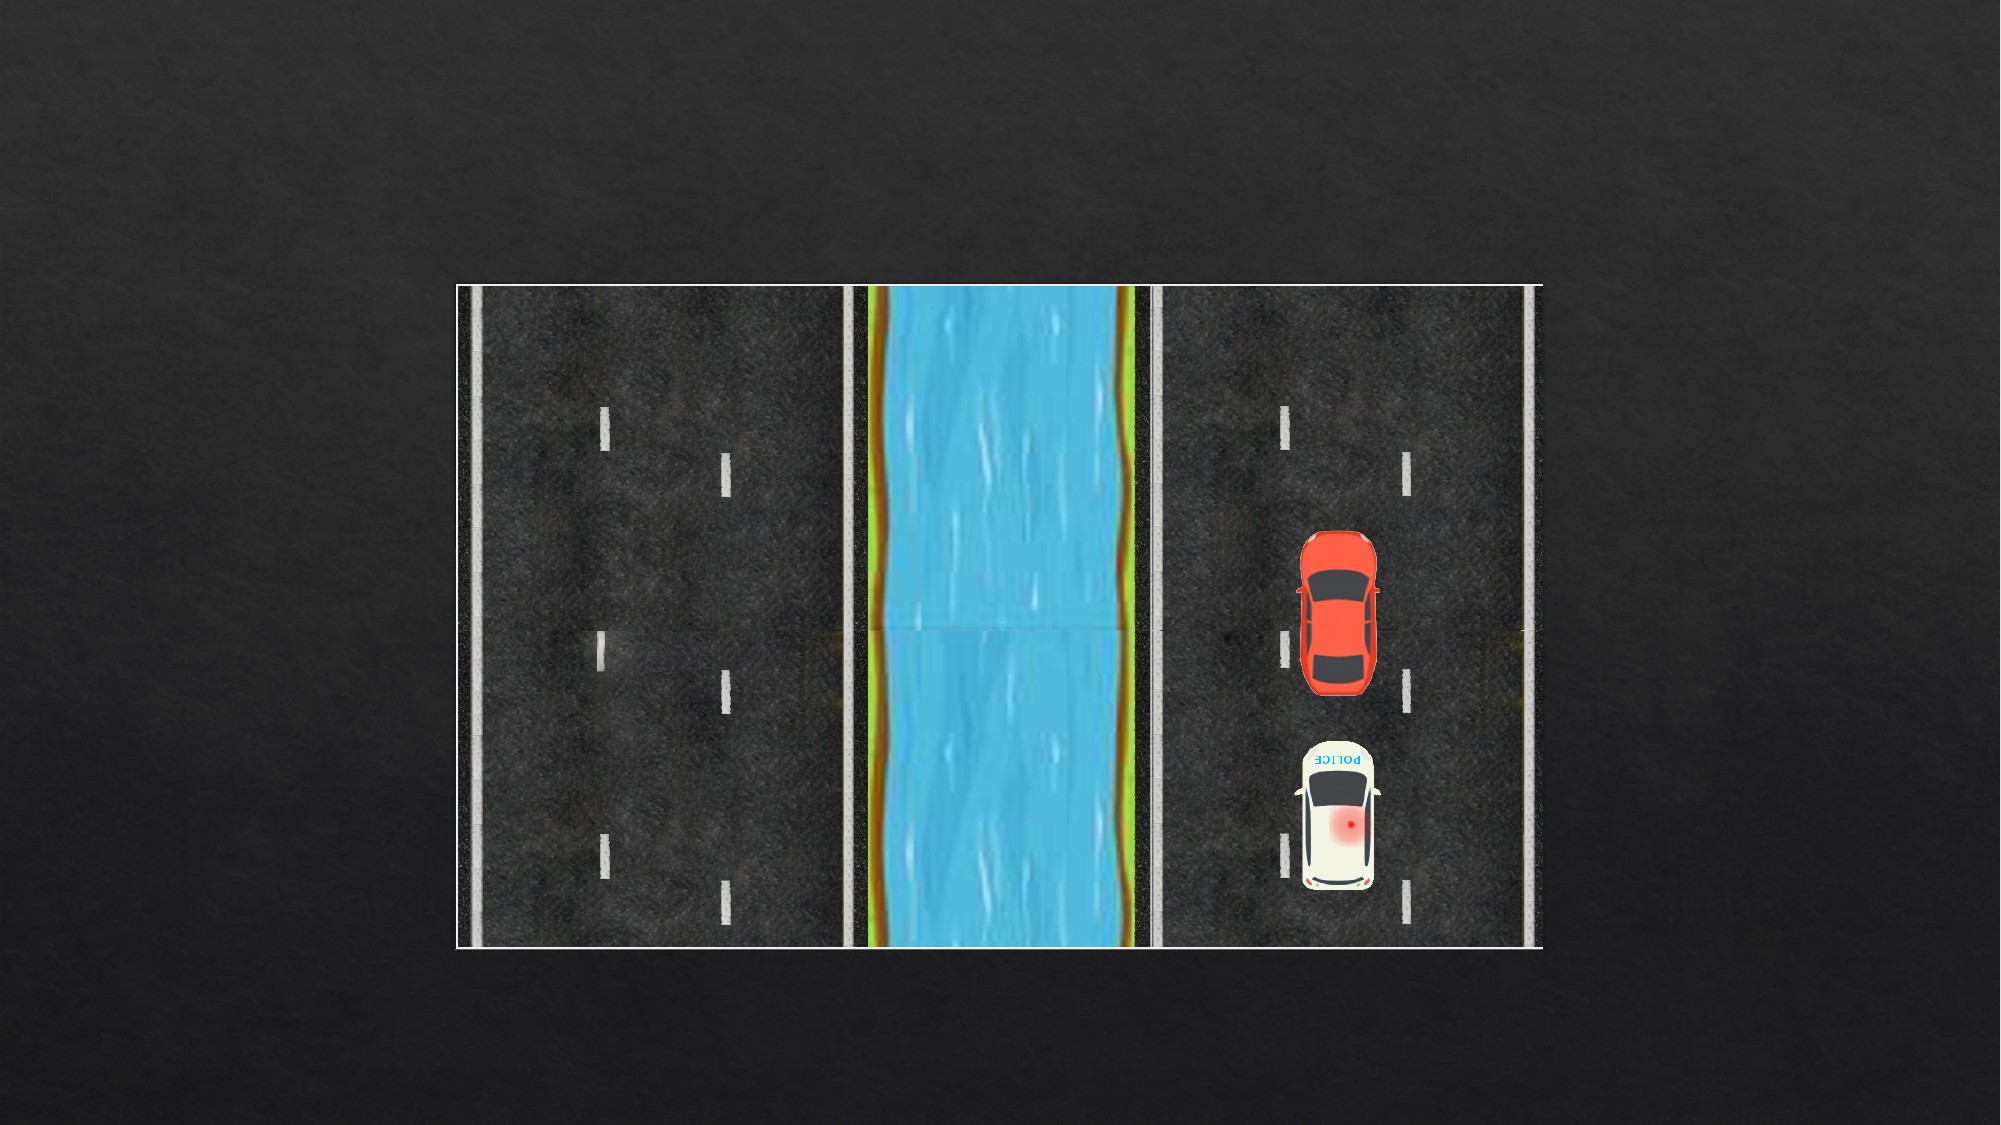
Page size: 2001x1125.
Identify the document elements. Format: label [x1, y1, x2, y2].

list [455, 283, 1544, 951]
